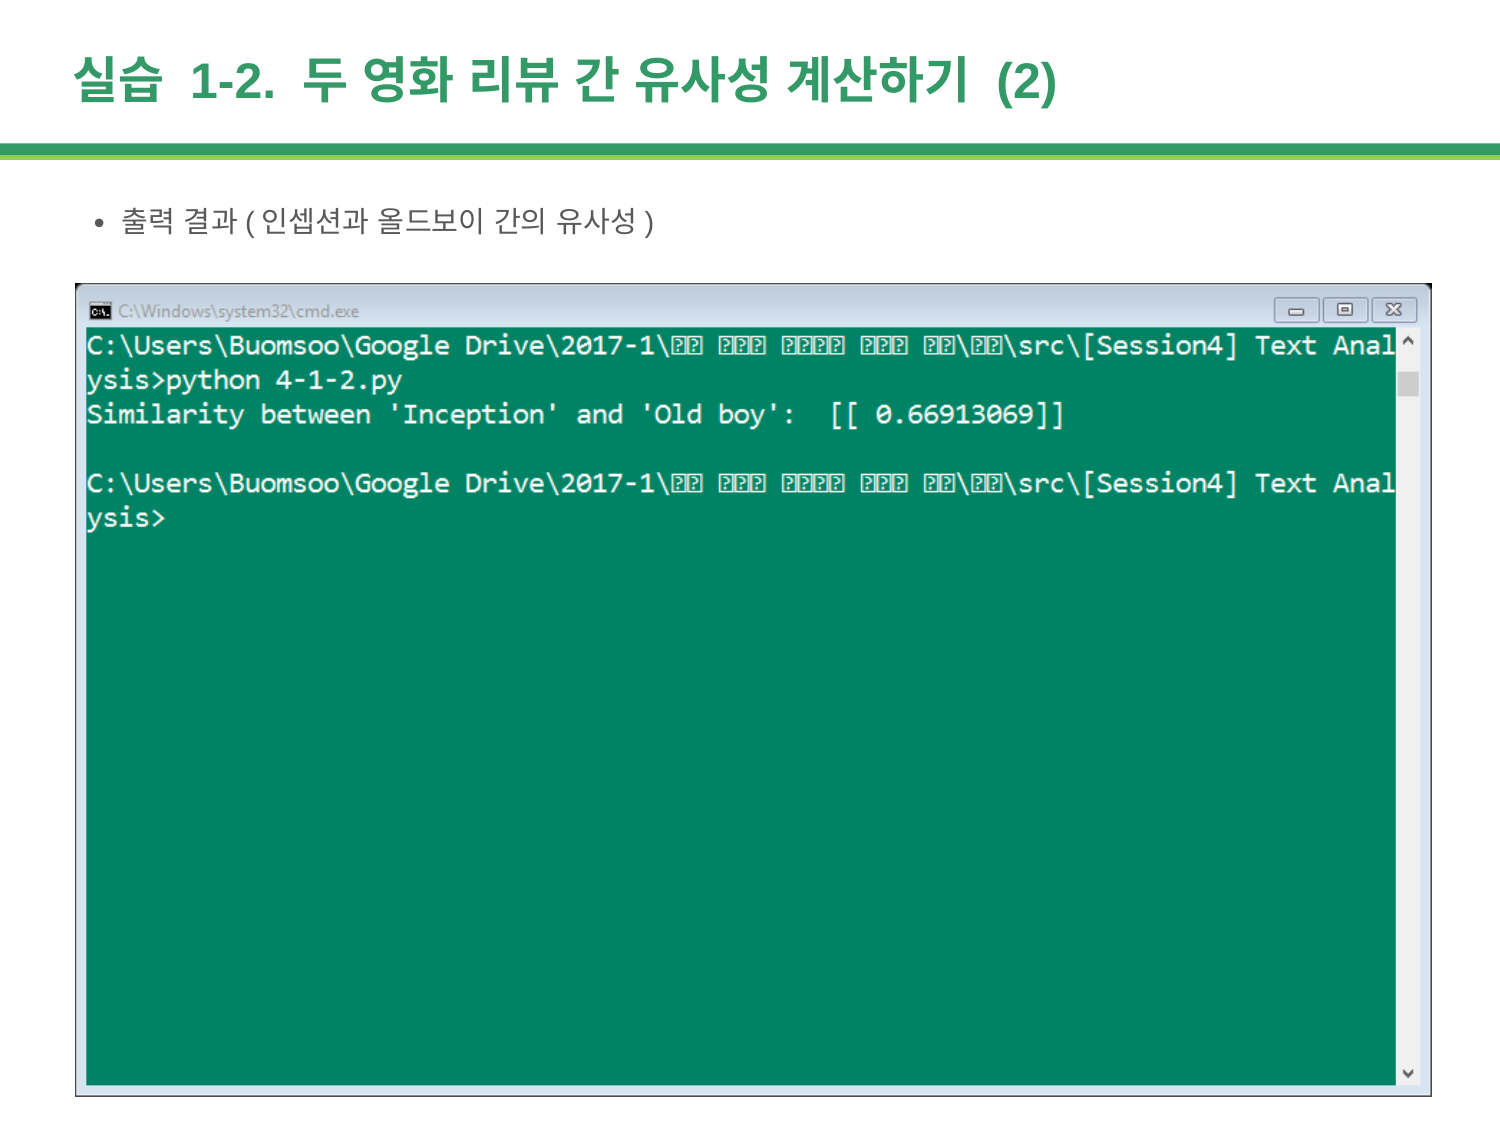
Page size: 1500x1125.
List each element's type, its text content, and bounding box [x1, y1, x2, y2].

text_box [0, 157, 1500, 162]
text_box 실습 1-2. 두 영화 리뷰 간 유사성 계산하기 (2) [57, 41, 1073, 116]
text_box [0, 141, 1500, 157]
picture [75, 282, 1433, 1097]
text_box ∙ 출력 결과(인셉션과 올드보이 간의 유사성) [75, 196, 1412, 246]
